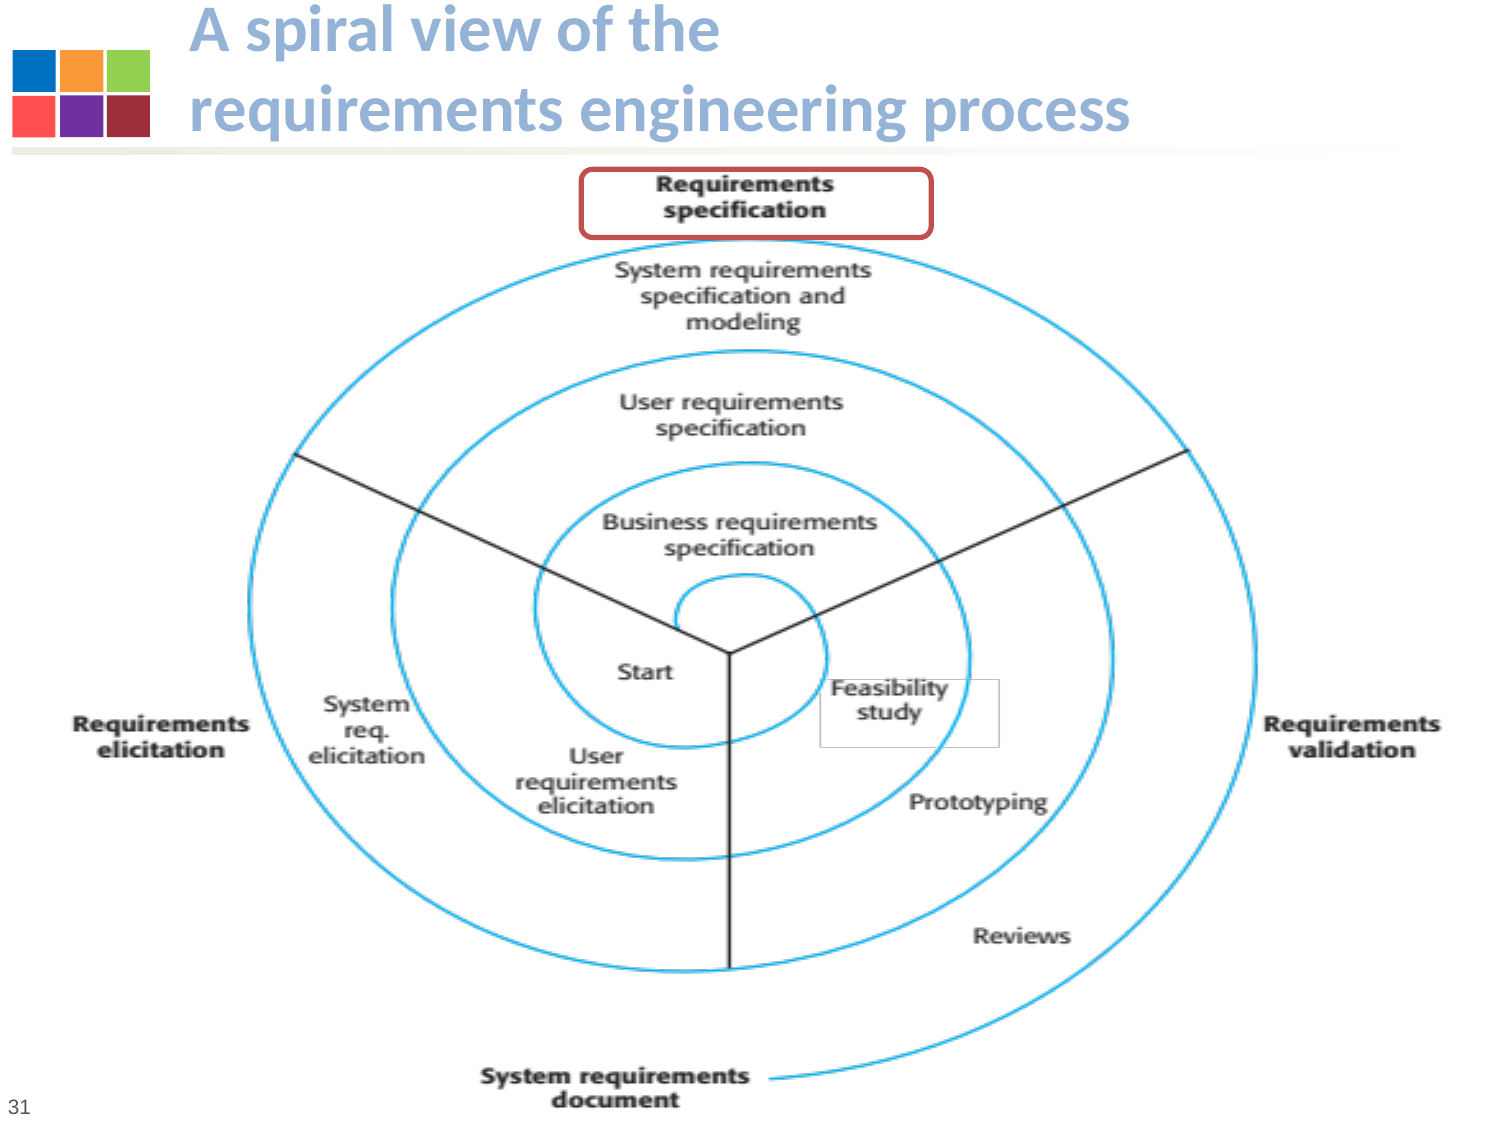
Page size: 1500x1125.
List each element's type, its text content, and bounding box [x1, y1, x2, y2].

text_box [581, 167, 931, 173]
picture [62, 174, 1451, 1113]
title A spiral view of the requirements engineering process [174, 50, 1475, 153]
